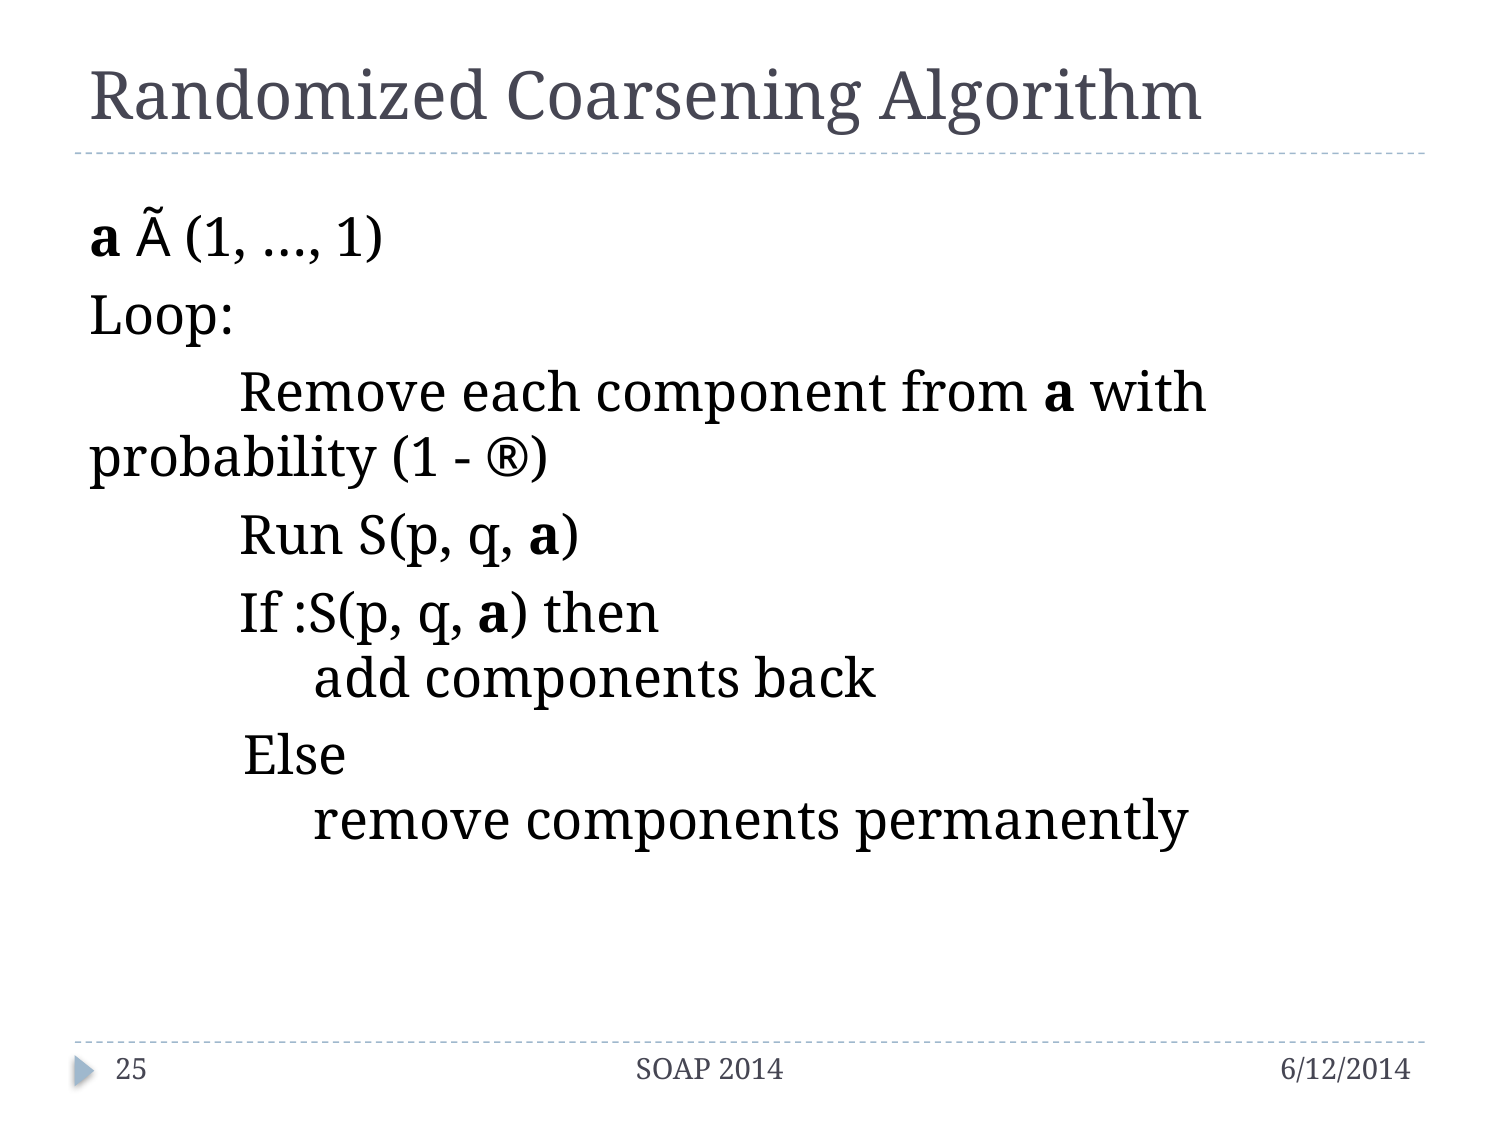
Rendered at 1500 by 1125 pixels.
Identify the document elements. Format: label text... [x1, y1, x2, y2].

title Randomized Coarsening Algorithm [75, 24, 1425, 140]
slide_number 25 [100, 1042, 234, 1103]
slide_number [1185, 1042, 1426, 1103]
list a Ã (1, …, 1) Loop: Remove each component from a with probability (1 - ®) Run S(p, q, a) If :S(p, q, a) then add components back Else remove components permanently [75, 195, 1425, 1027]
footer SOAP 2014 [234, 1042, 1185, 1103]
